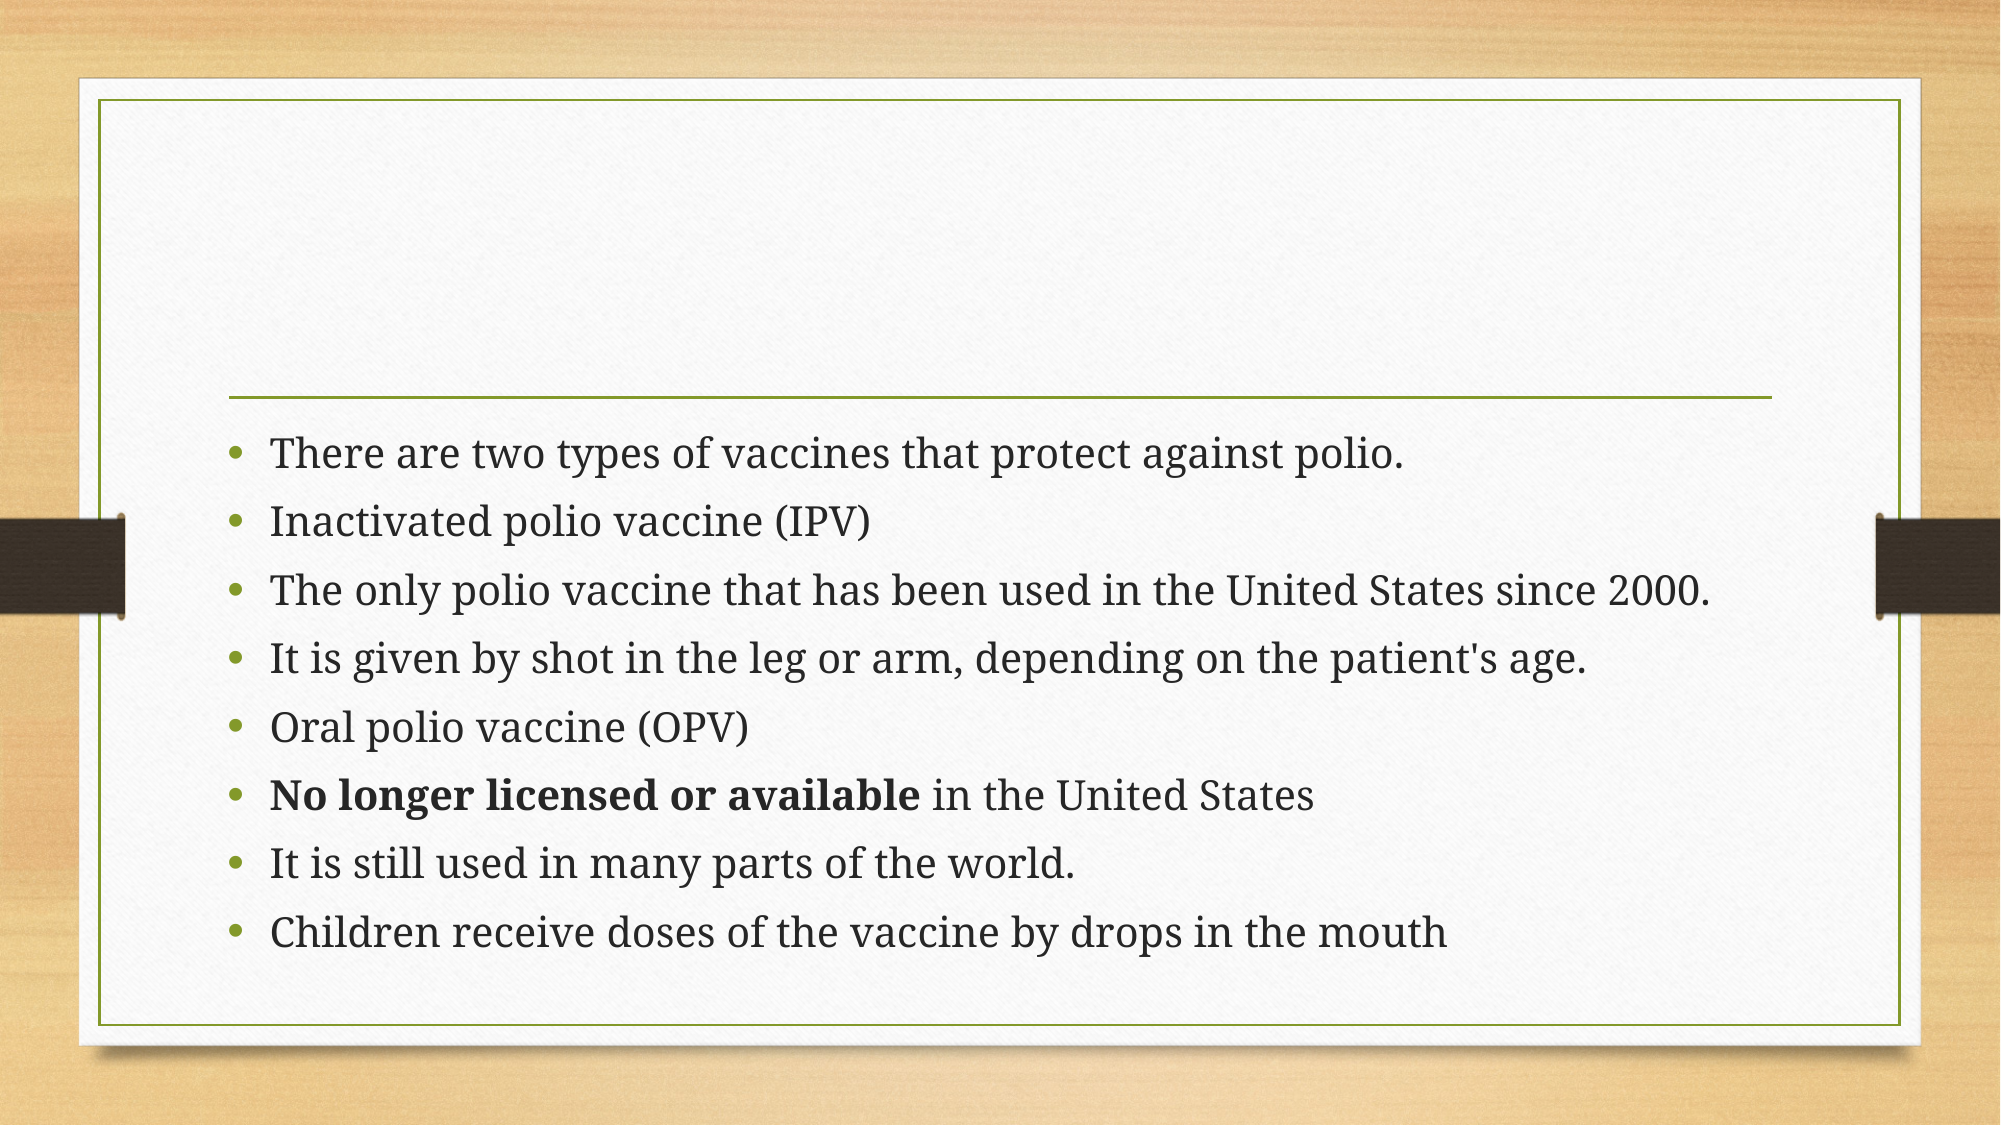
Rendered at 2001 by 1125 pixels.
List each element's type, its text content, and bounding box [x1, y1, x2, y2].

picture [0, 0, 2001, 1125]
list There are two types of vaccines that protect against polio. Inactivated polio vaccine (IPV) The only polio vaccine that has been used in the United States since 2000. It is given by shot in the leg or arm, depending on the patient's age. Oral polio vaccine (OPV) No longer licensed or available in the United States It is still used in many parts of the world. Children receive doses of the vaccine by drops in the mouth [212, 419, 1788, 964]
